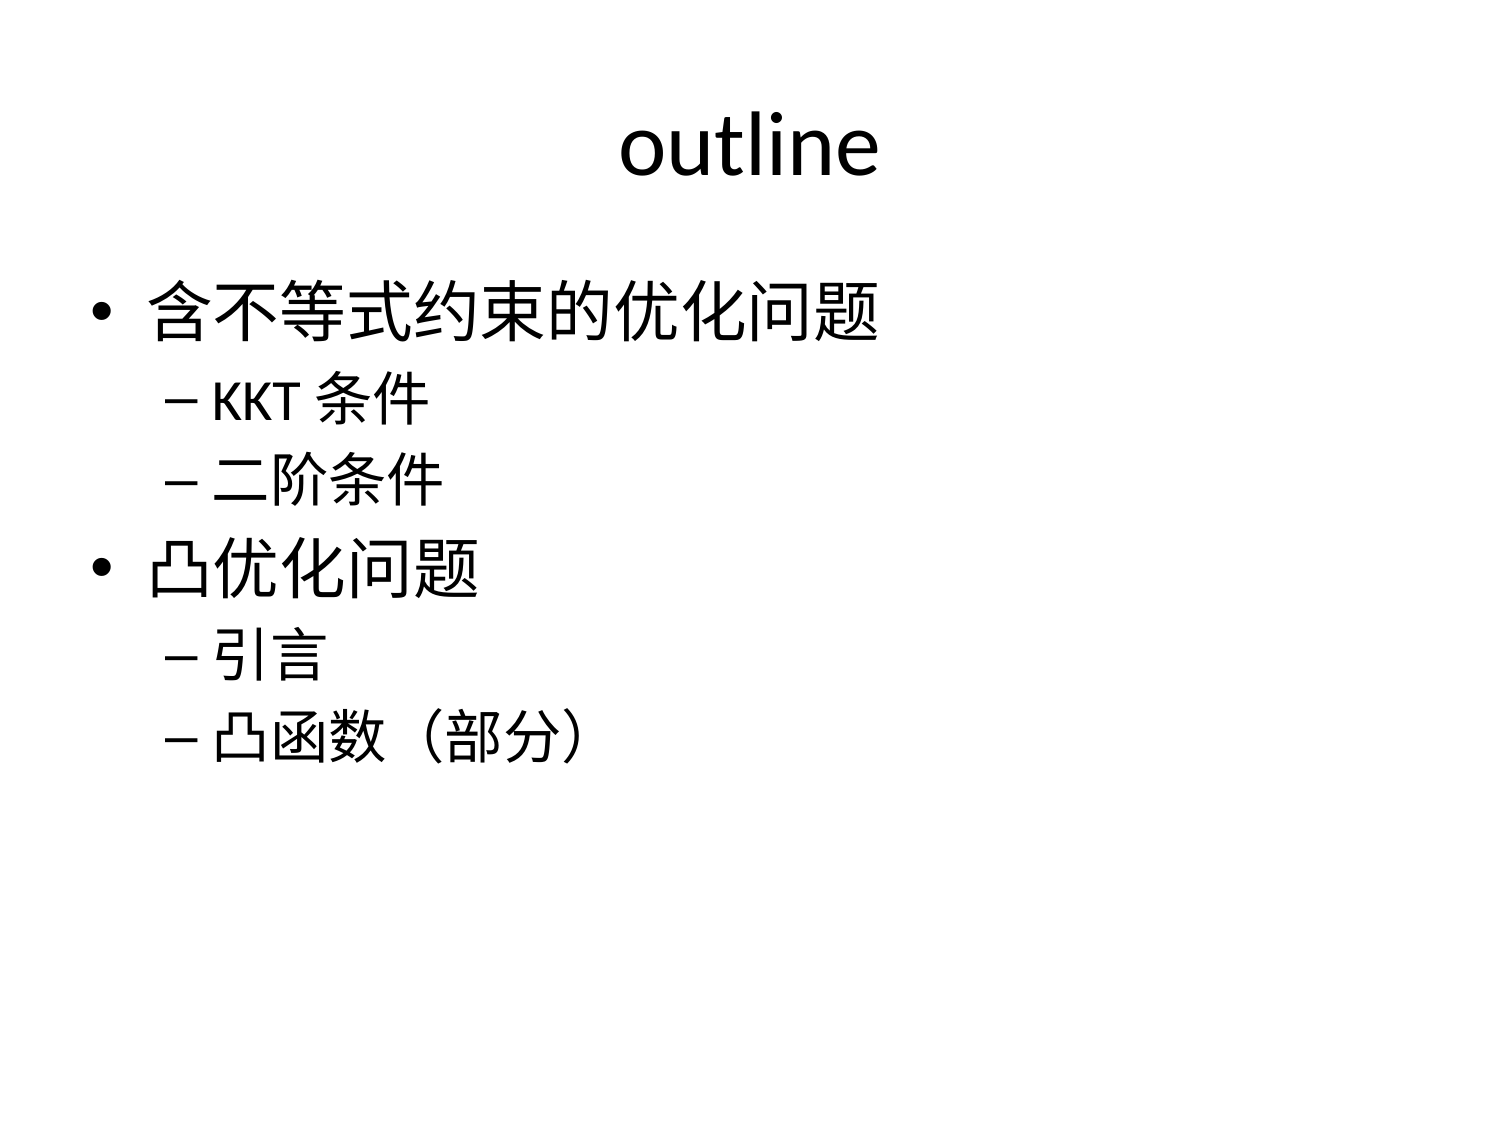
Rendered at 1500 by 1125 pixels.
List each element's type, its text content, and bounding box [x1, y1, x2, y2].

list 含不等式约束的优化问题 KKT条件 二阶条件 凸优化问题 引言 凸函数（部分） [75, 262, 1425, 1005]
title outline [75, 45, 1425, 233]
